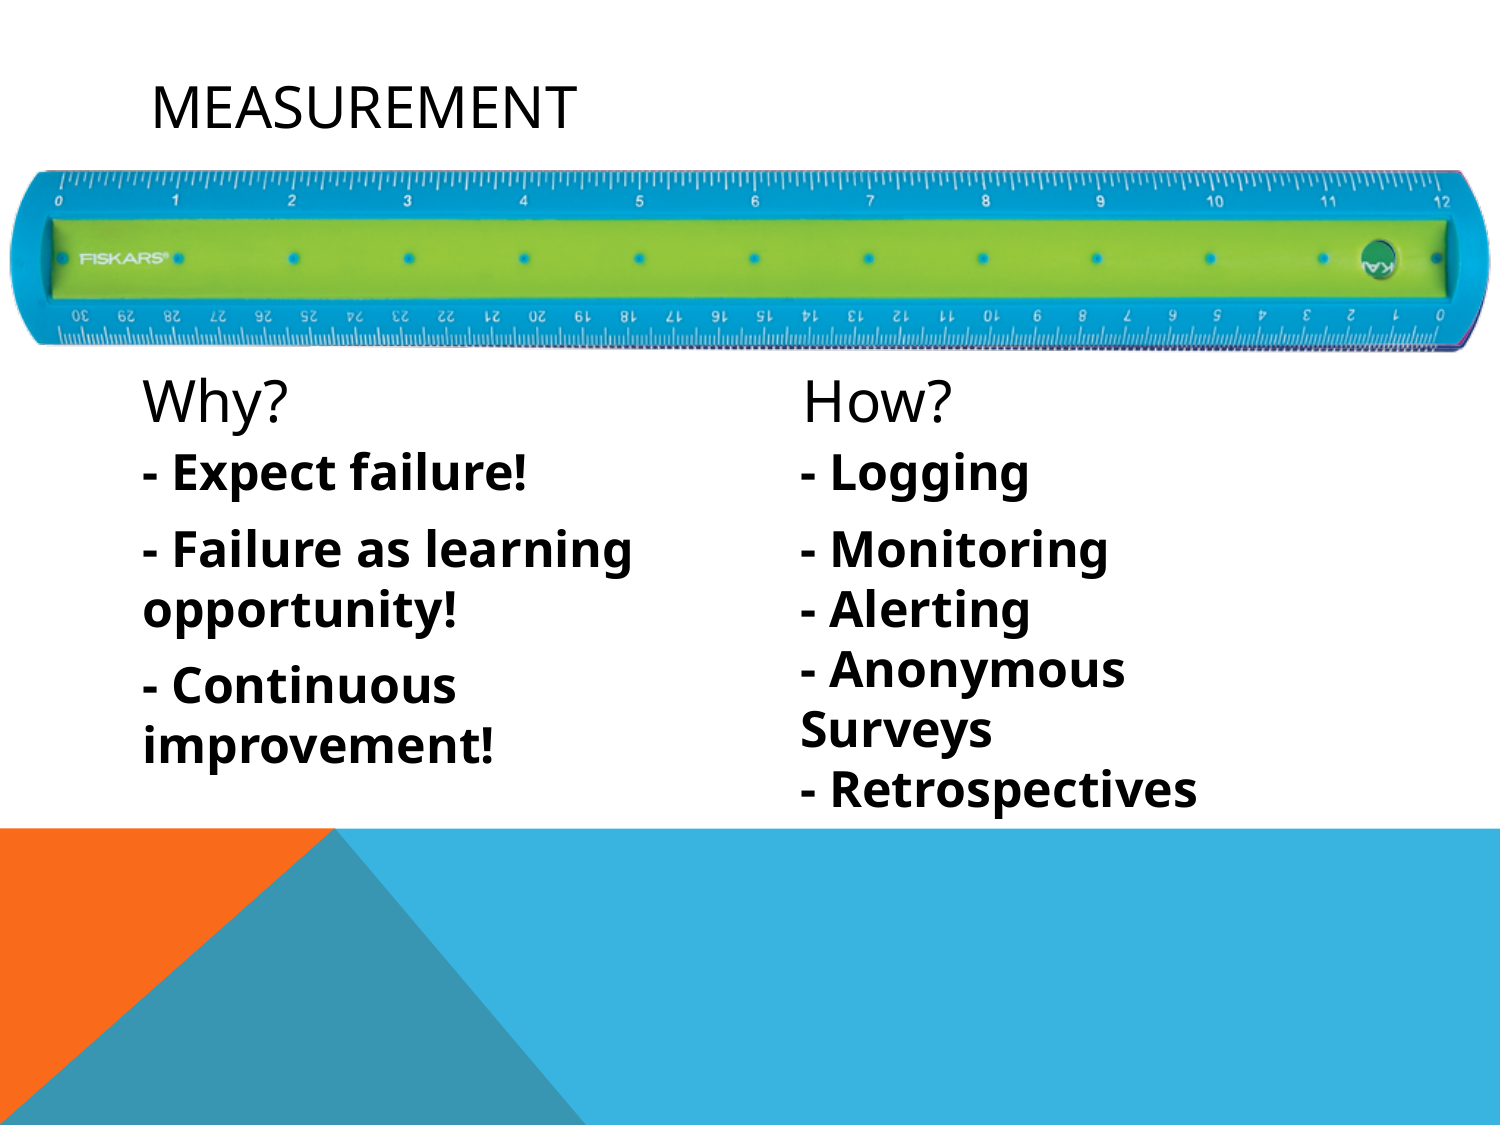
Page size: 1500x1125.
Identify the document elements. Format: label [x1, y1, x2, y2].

picture [0, 0, 1500, 823]
